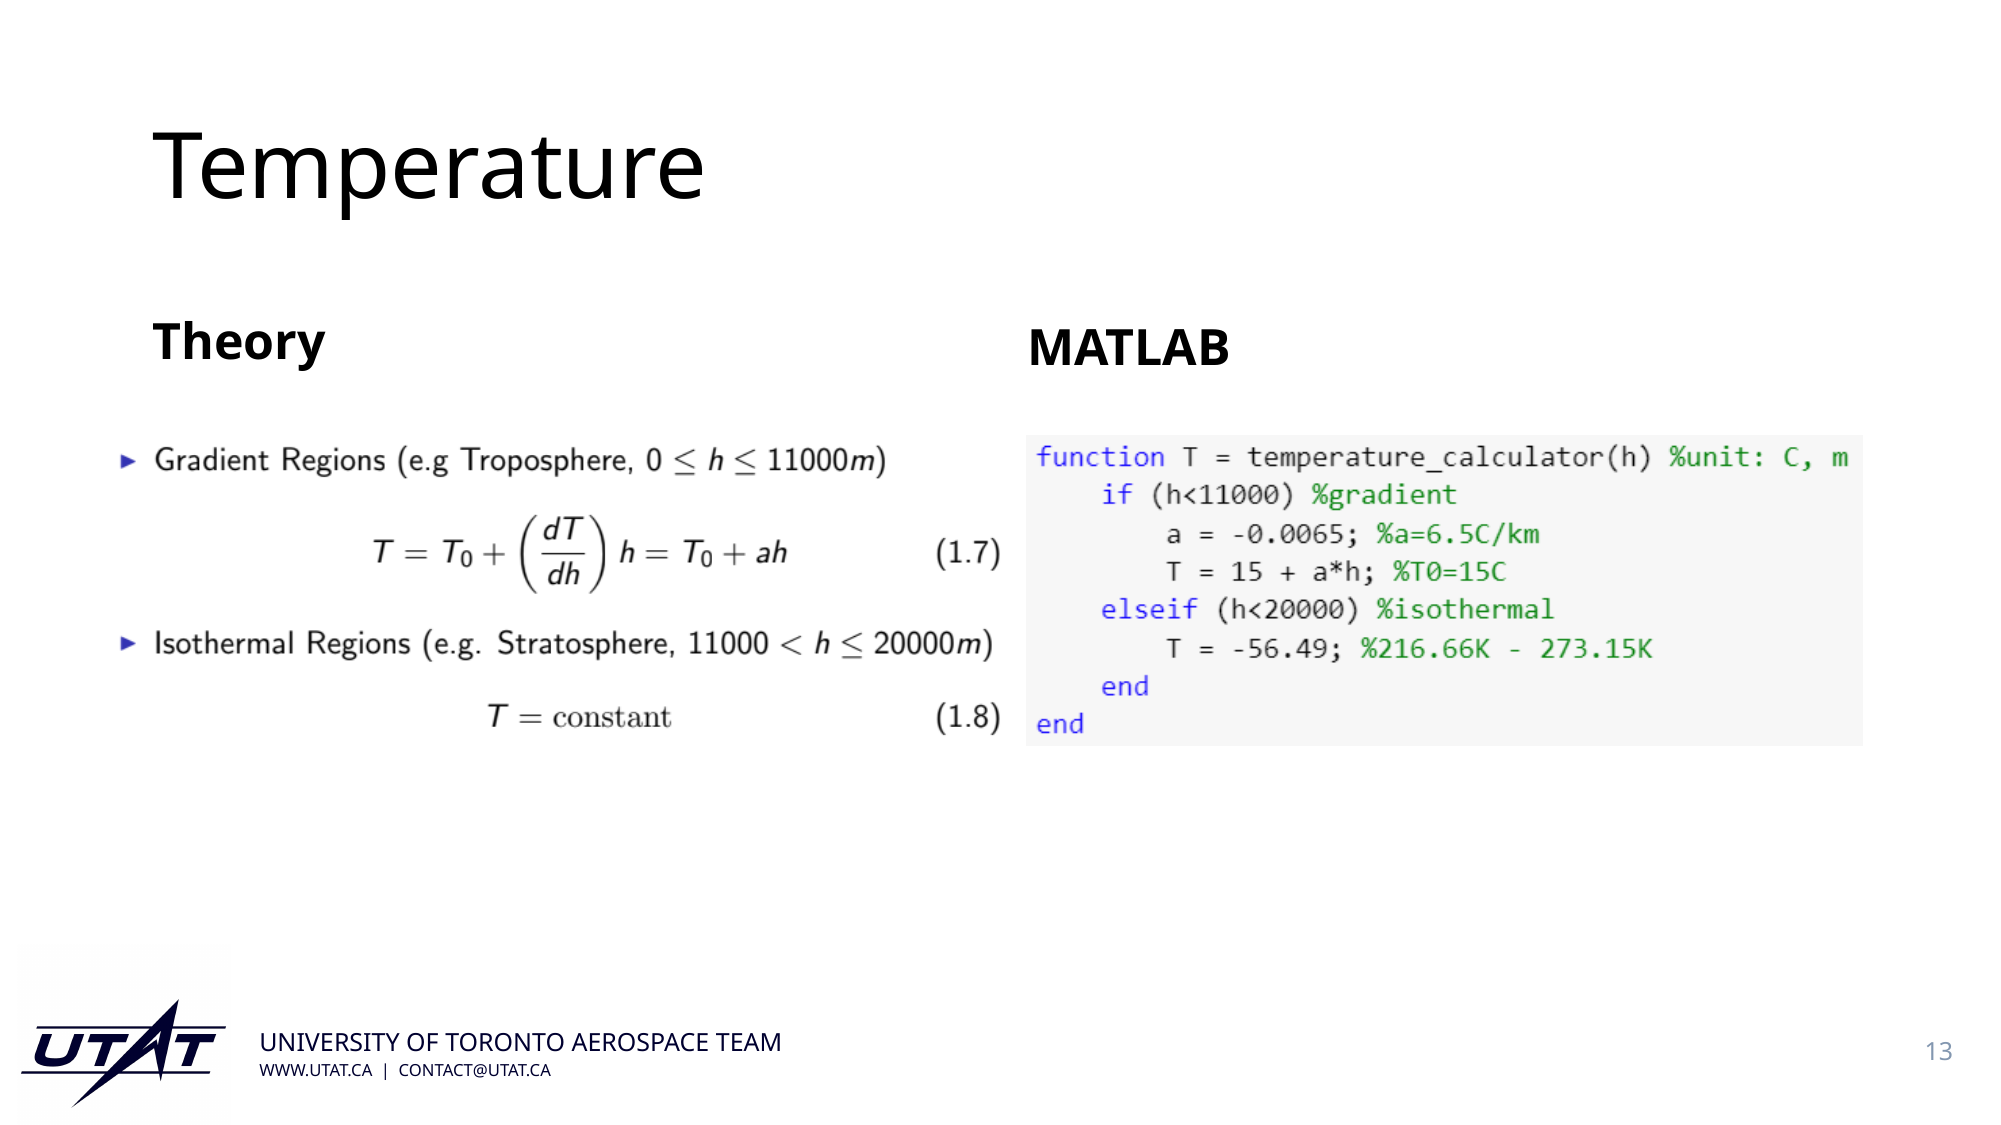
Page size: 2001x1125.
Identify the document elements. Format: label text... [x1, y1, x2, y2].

title Temperature [137, 59, 1863, 278]
picture [17, 944, 231, 1125]
picture [98, 435, 1024, 746]
picture [1026, 435, 1863, 746]
list Theory [137, 278, 984, 411]
list MATLAB [1012, 275, 1863, 385]
